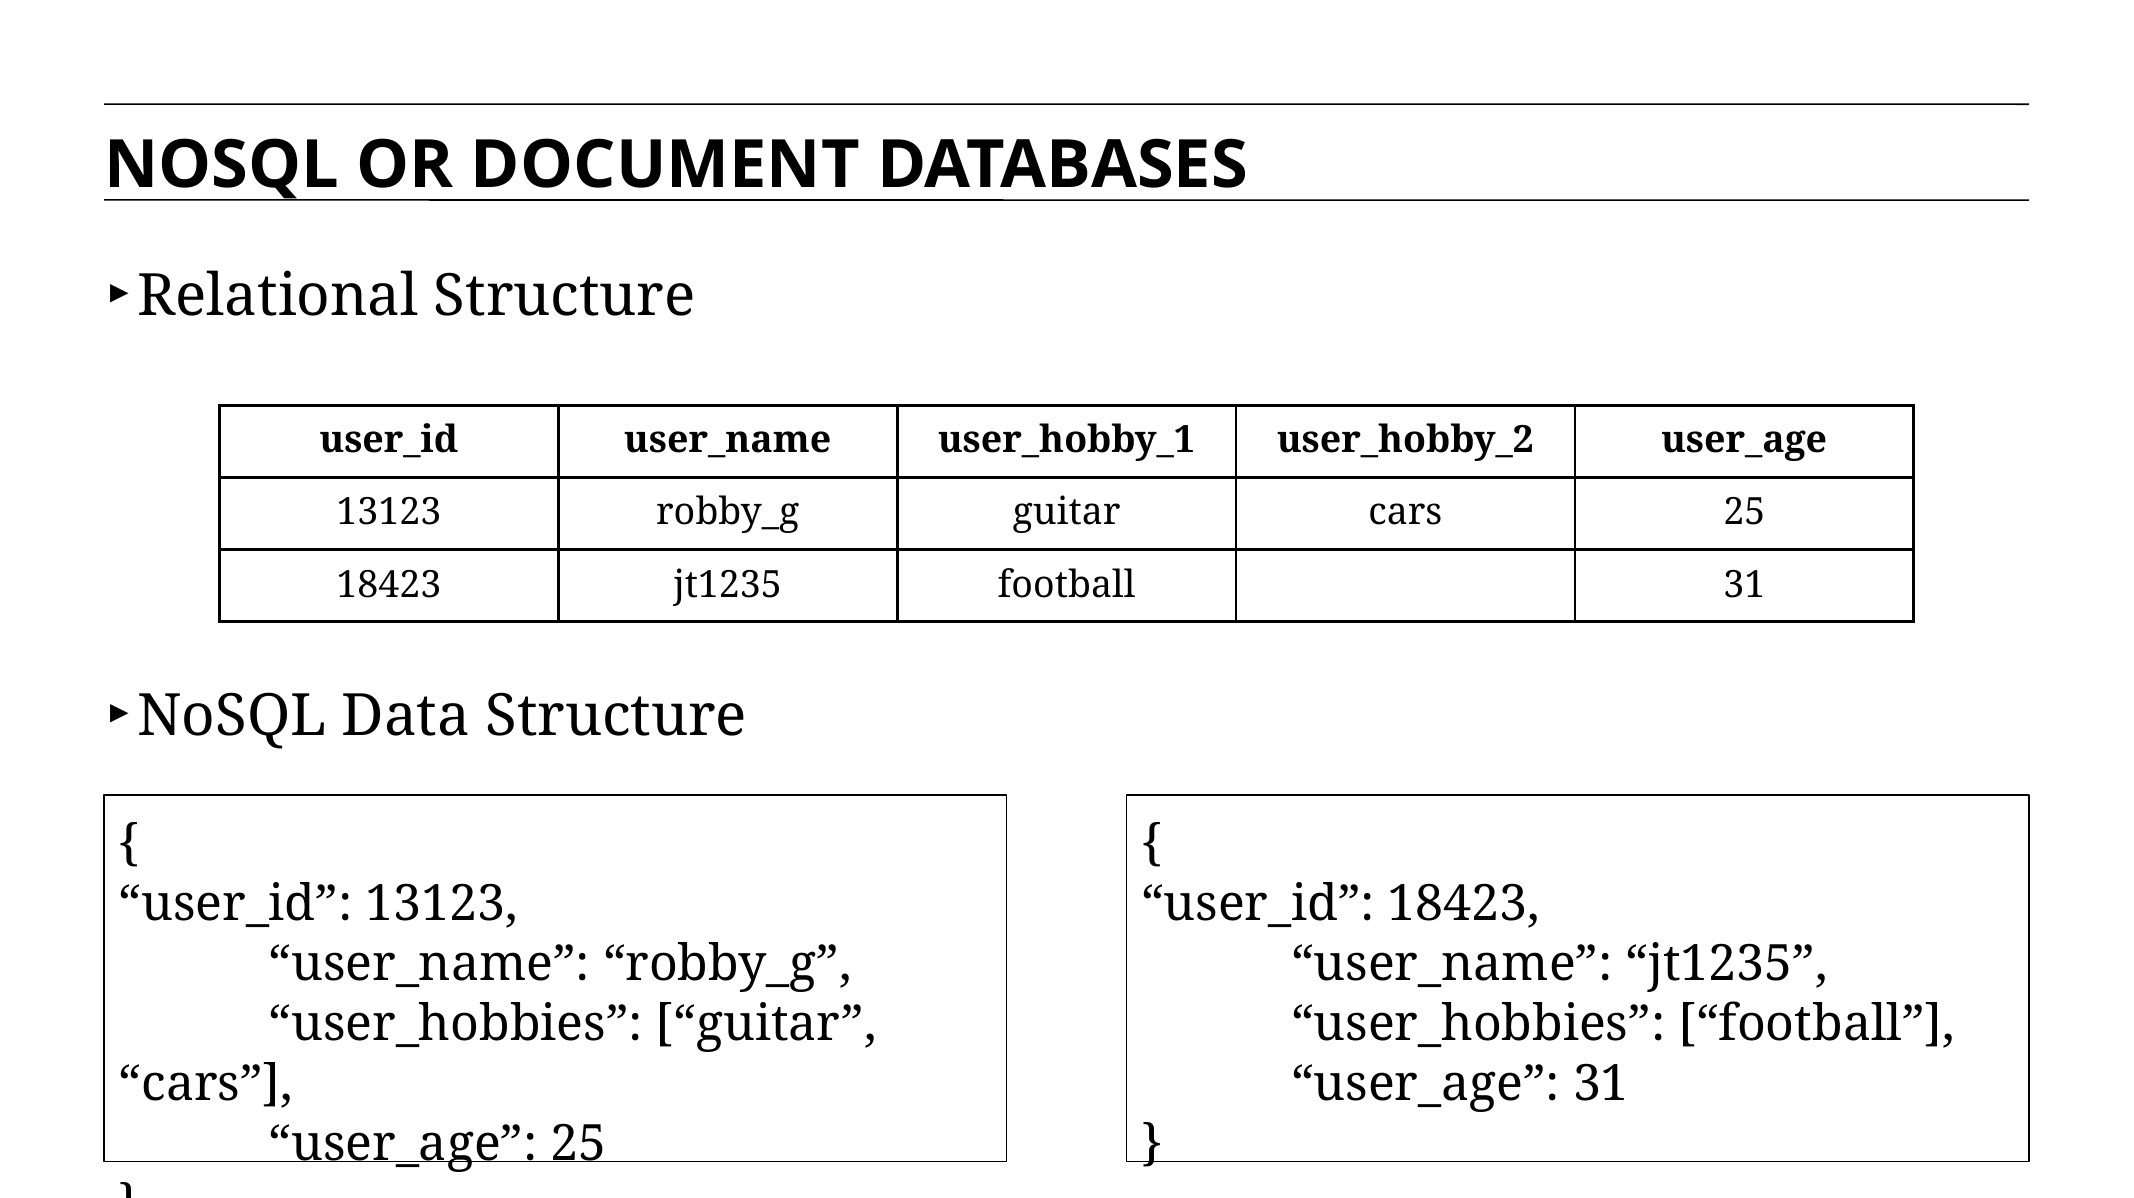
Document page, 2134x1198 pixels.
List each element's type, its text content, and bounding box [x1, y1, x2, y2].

table_header user_name [560, 407, 896, 476]
text_box { “user_id”: 13123, “user_name”: “robby_g”, “user_hobbies”: [“guitar”, “cars”], “user_age”: 25 } [104, 795, 1007, 1162]
table_cell guitar [899, 479, 1235, 548]
table_cell 18423 [221, 551, 557, 620]
table_header user_hobby_1 [899, 407, 1235, 476]
text_box Relational Structure NoSQL Data Structure [104, 212, 2030, 837]
text_box NOSQL OR DOCUMENT DATABASES [104, 120, 2030, 192]
table_header user_hobby_2 [1237, 407, 1574, 476]
text_box { “user_id”: 18423, “user_name”: “jt1235”, “user_hobbies”: [“football”], “user_age”: 31 } [1126, 795, 2029, 1162]
table_cell 13123 [221, 479, 557, 548]
table_cell 25 [1576, 479, 1912, 548]
table_cell [1237, 551, 1574, 620]
table_cell 31 [1576, 551, 1912, 620]
table_cell football [899, 551, 1235, 620]
table_cell robby_g [560, 479, 896, 548]
table_cell cars [1237, 479, 1574, 548]
table_header user_age [1576, 407, 1912, 476]
table_cell jt1235 [560, 551, 896, 620]
table_header user_id [221, 407, 557, 476]
